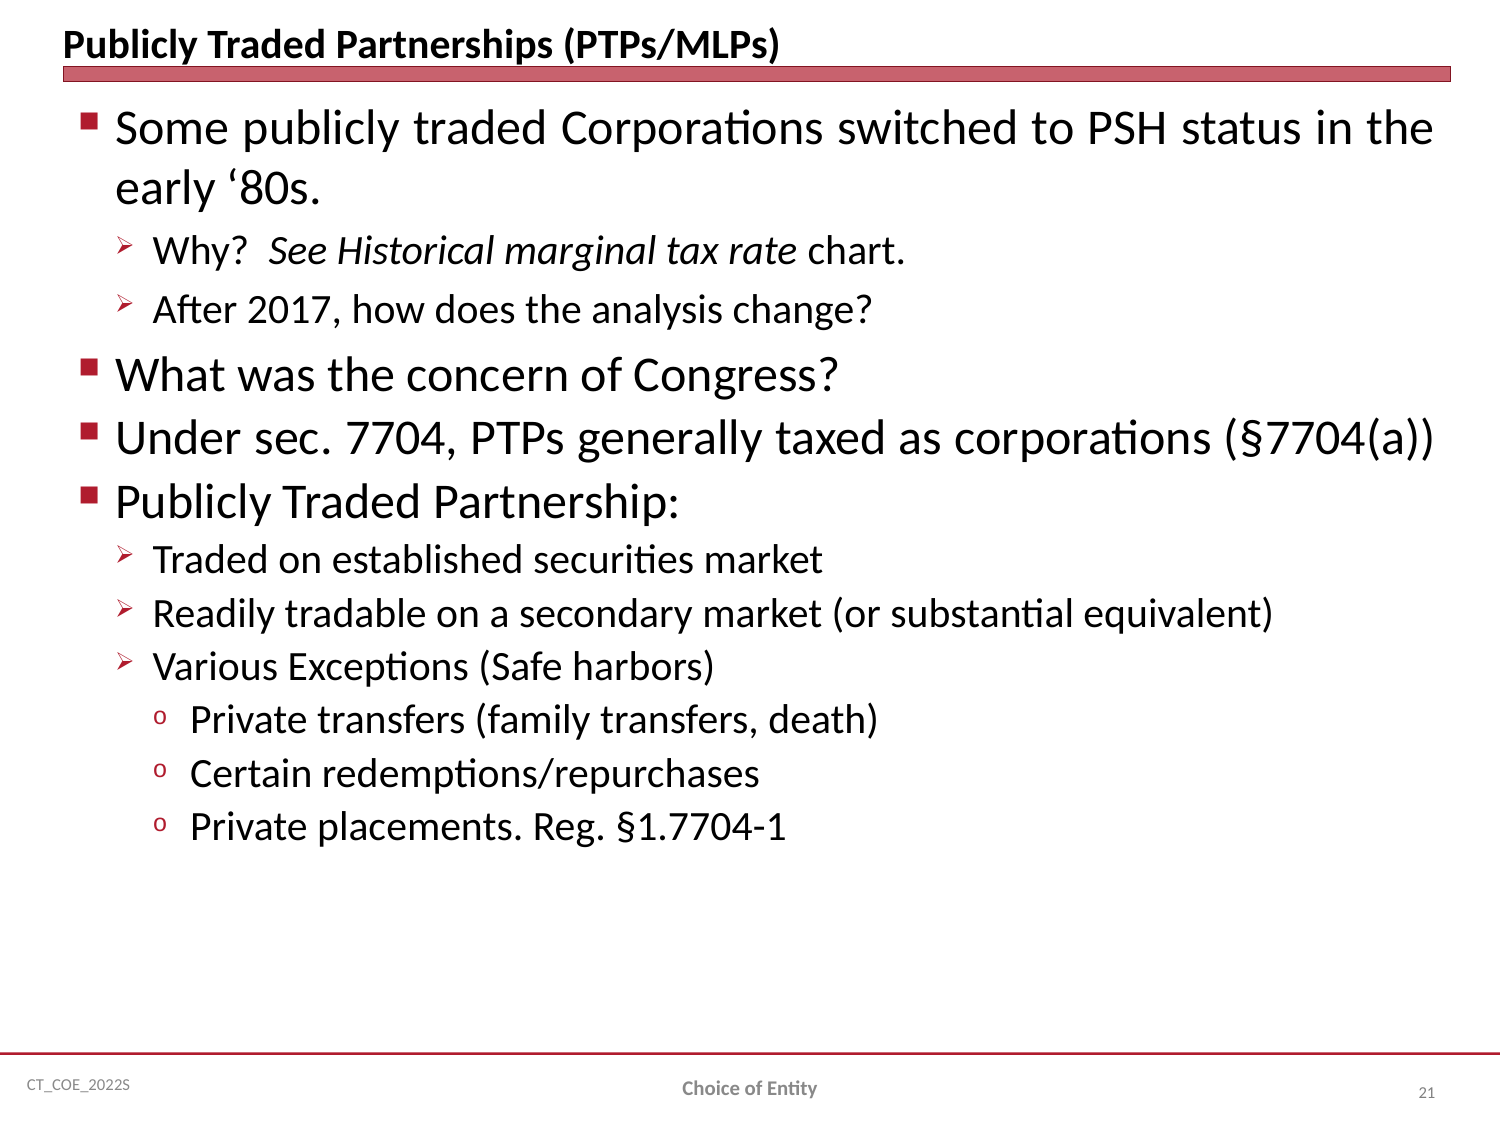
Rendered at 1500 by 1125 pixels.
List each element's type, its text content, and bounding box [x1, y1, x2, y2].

title Publicly Traded Partnerships (PTPs/MLPs) [62, 6, 1451, 67]
slide_number 21 [1375, 1061, 1451, 1122]
list Some publicly traded Corporations switched to PSH status in the early ‘80s. Why? See Historical marginal tax rate chart. After 2017, how does the analysis change? What was the concern of Congress? Under sec. 7704, PTPs generally taxed as corporations (§7704(a)) Publicly Traded Partnership: Traded on established securities market Readily tradable on a secondary market (or substantial equivalent) Various Exceptions (Safe harbors) Private transfers (family transfers, death) Certain redemptions/repurchases Private placements. Reg. §1.7704-1 [63, 87, 1451, 1041]
footer Choice of Entity [512, 1056, 988, 1117]
